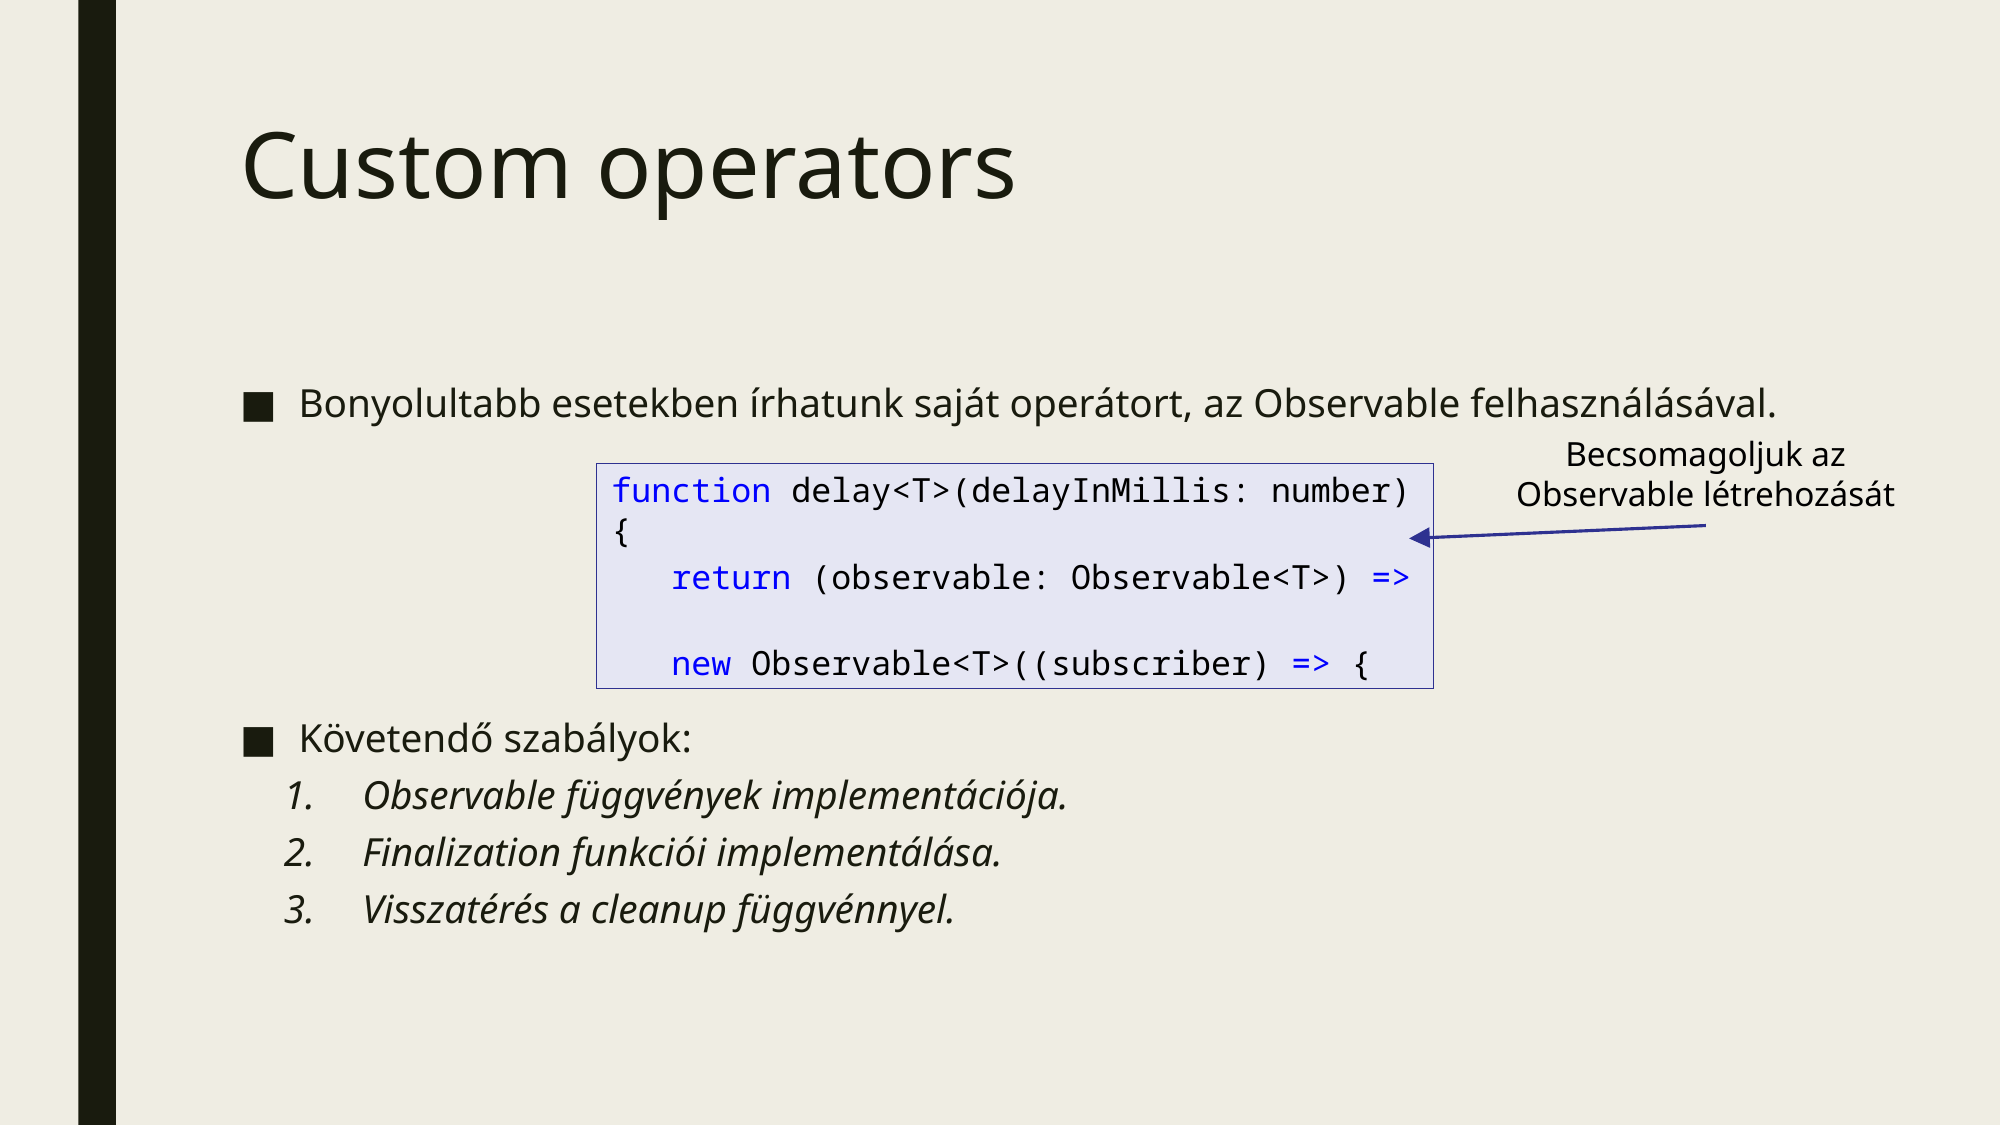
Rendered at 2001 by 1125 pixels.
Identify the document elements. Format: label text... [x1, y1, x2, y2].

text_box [1409, 525, 1706, 539]
text_box function delay<T>(delayInMillis: number) { return (observable: Observable<T>) => new Observable<T>((subscriber) => { [596, 463, 1434, 689]
text_box Becsomagoljuk az Observable létrehozását [1480, 420, 1931, 526]
title Custom operators [225, 112, 1800, 357]
list Bonyolultabb esetekben írhatunk saját operátort, az Observable felhasználásával. Követendő szabályok: Observable függvények implementációja. Finalization funkciói implementálása. Visszatérés a cleanup függvénnyel. [225, 375, 1800, 963]
